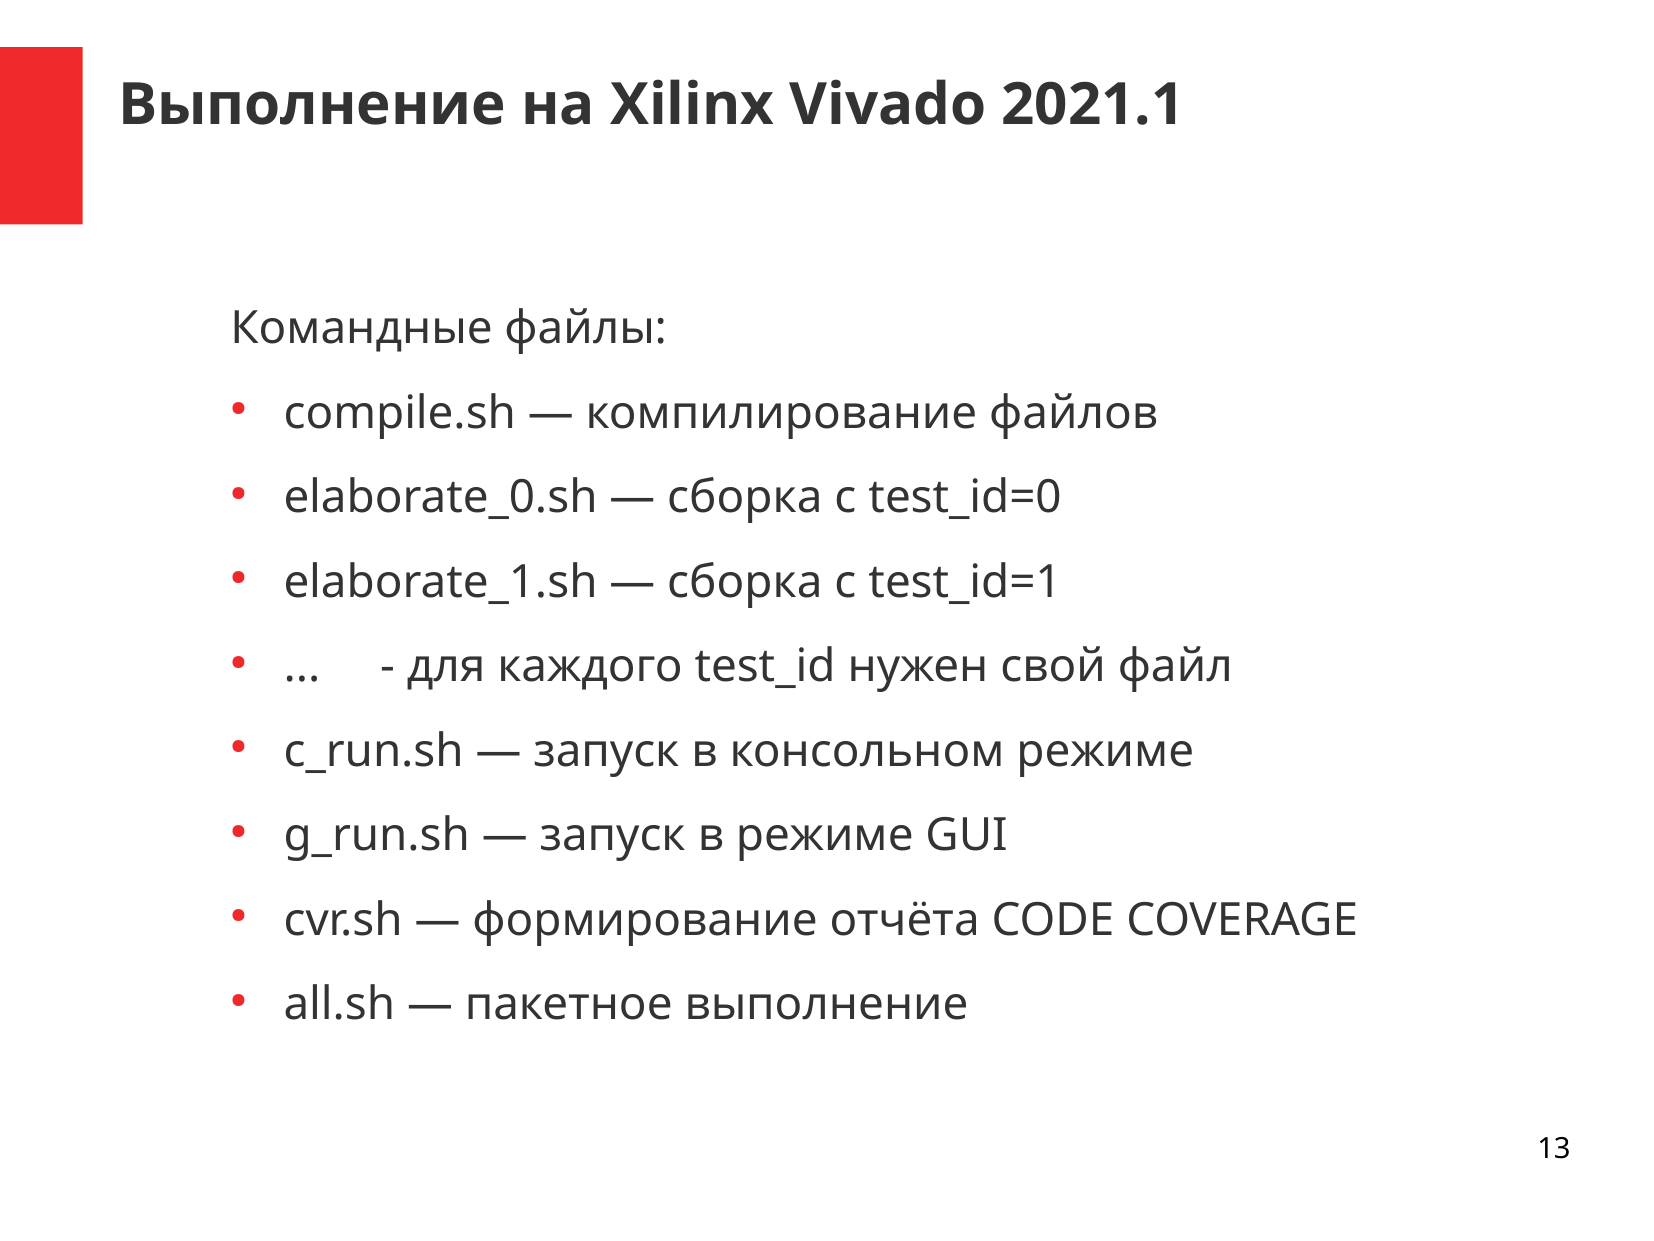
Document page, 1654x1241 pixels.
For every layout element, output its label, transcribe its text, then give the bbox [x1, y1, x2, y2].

slide_number 13 [1185, 1129, 1571, 1216]
list Командные файлы: compile.sh — компилирование файлов elaborate_0.sh — сборка с test_id=0 elaborate_1.sh — сборка с test_id=1 ... - для каждого test_id нужен свой файл c_run.sh — запуск в консольном режиме g_run.sh — запуск в режиме GUI cvr.sh — формирование отчёта CODE COVERAGE all.sh — пакетное выполнение [212, 213, 1630, 508]
title Выполнение на Xilinx Vivado 2021.1 [118, 0, 1571, 205]
